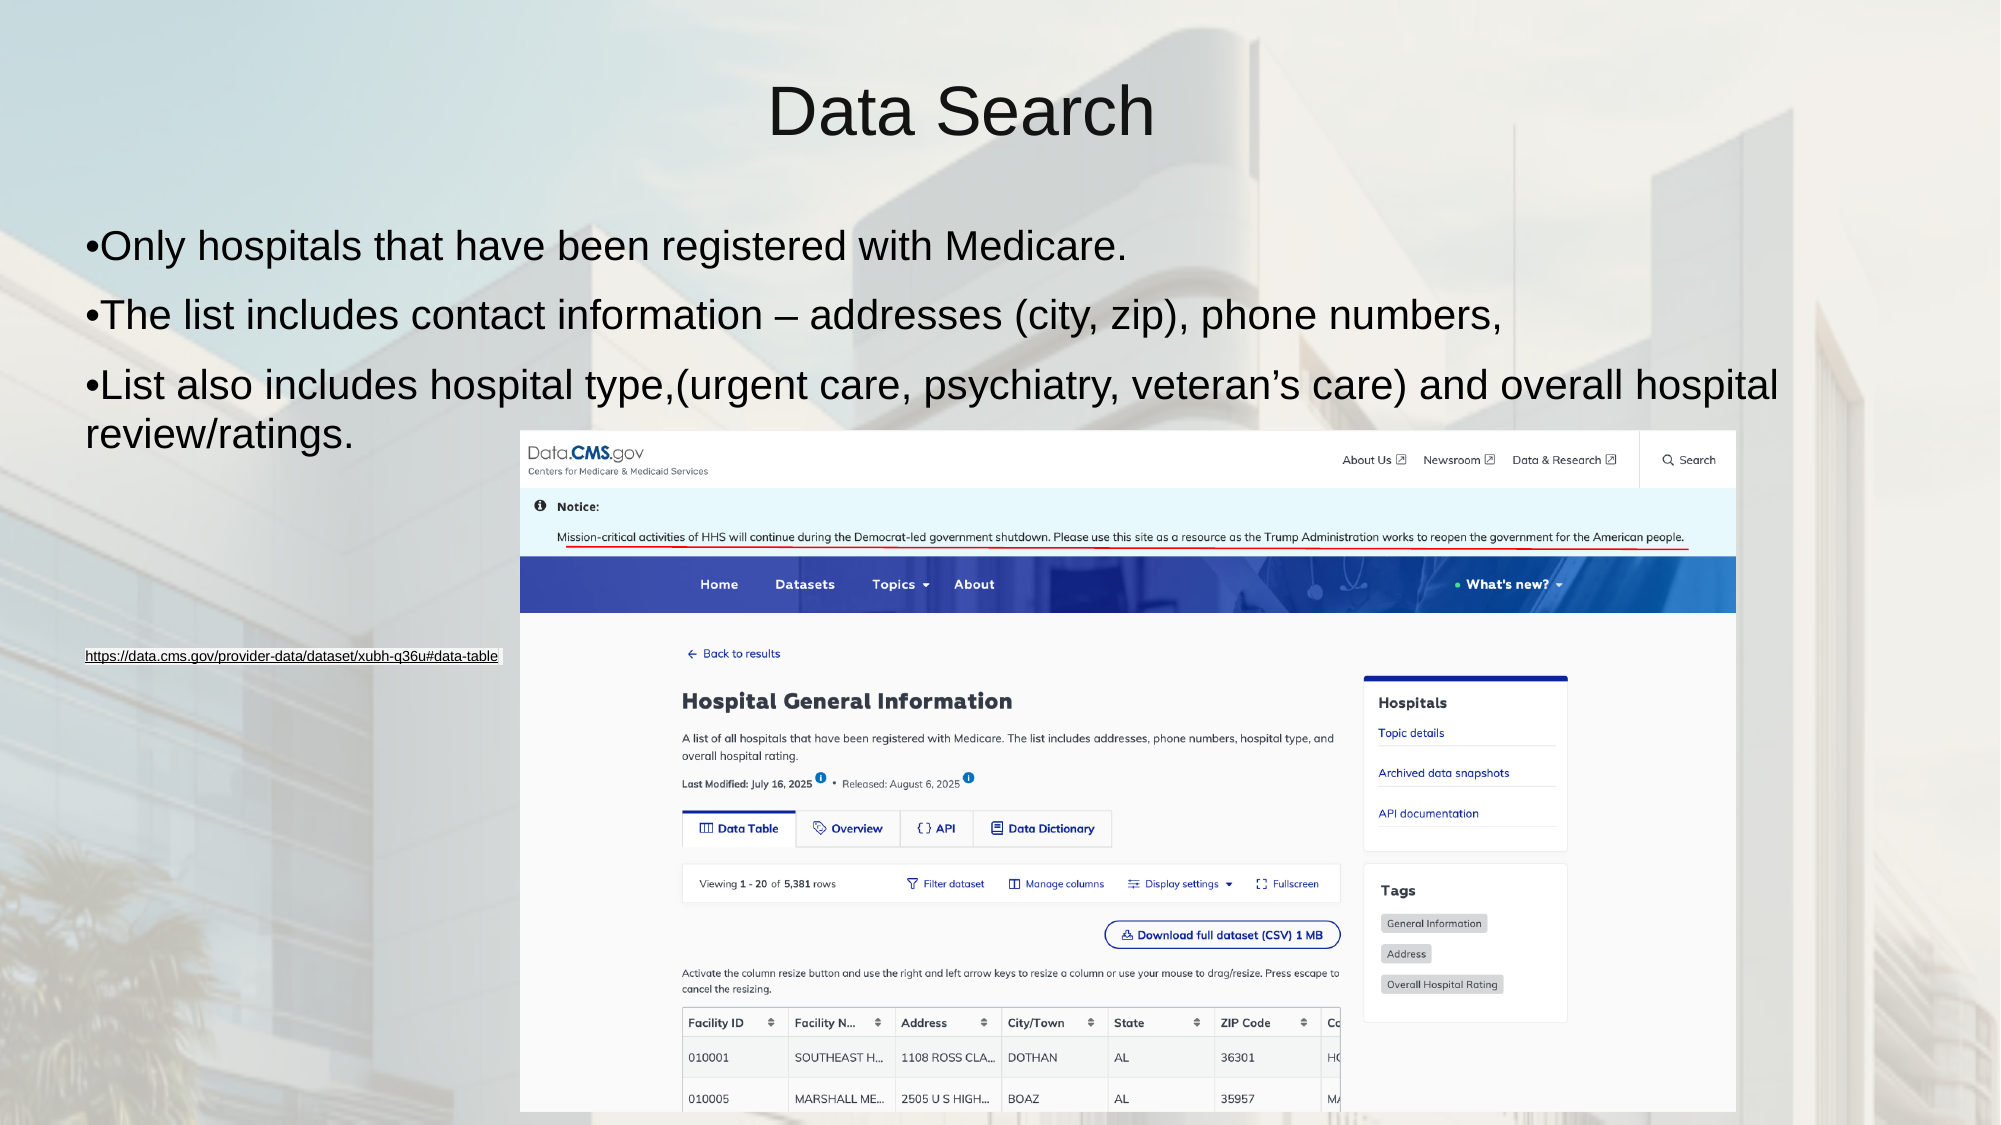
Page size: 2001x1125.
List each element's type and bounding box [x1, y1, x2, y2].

text_box [566, 546, 1689, 550]
picture [0, 0, 2000, 1125]
